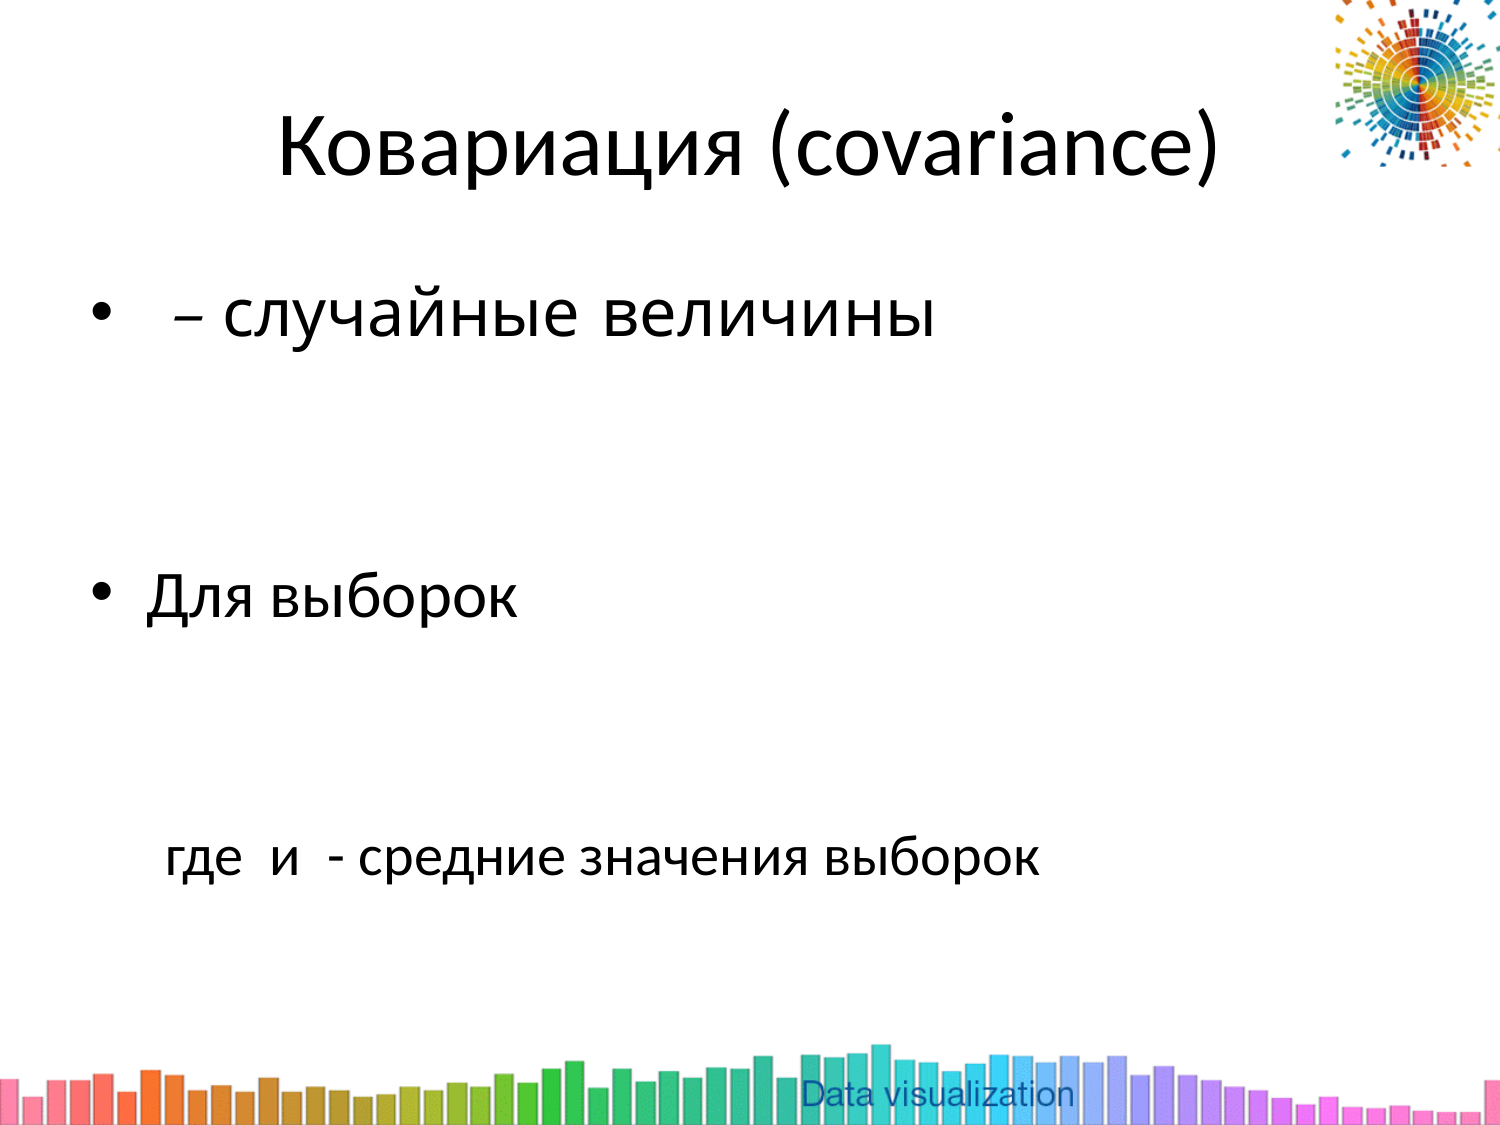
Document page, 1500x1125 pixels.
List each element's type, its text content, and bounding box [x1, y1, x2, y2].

picture [0, 0, 1500, 1125]
title Ковариация (covariance) [75, 45, 1425, 233]
